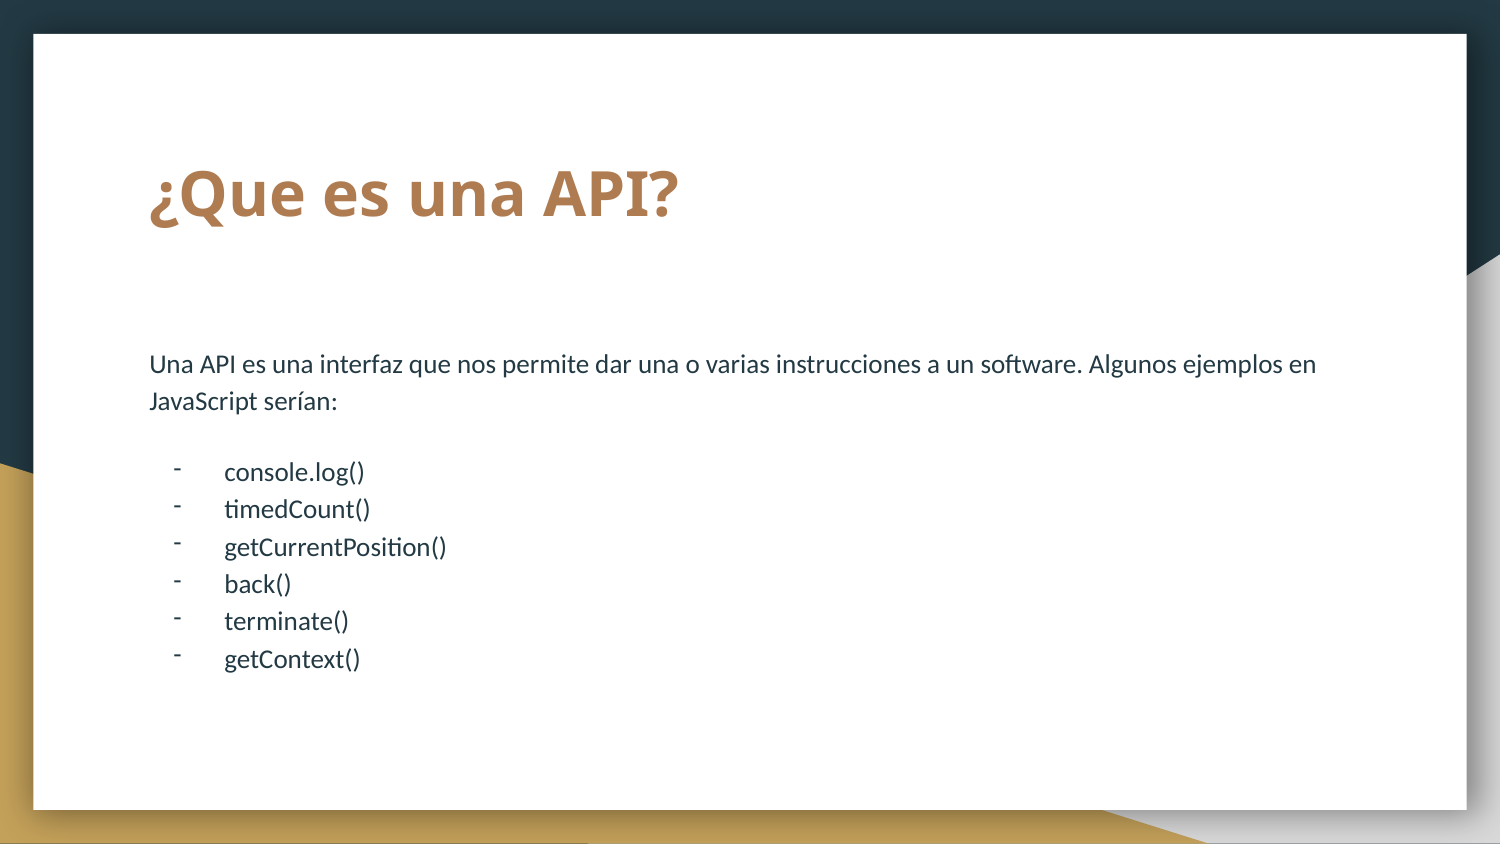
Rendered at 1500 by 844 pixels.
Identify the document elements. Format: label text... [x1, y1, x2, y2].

title ¿Que es una API? [134, 138, 1366, 296]
list Una API es una interfaz que nos permite dar una o varias instrucciones a un software. Algunos ejemplos en JavaScript serían: console.log() timedCount() getCurrentPosition() back() terminate() getContext() [134, 326, 1366, 729]
